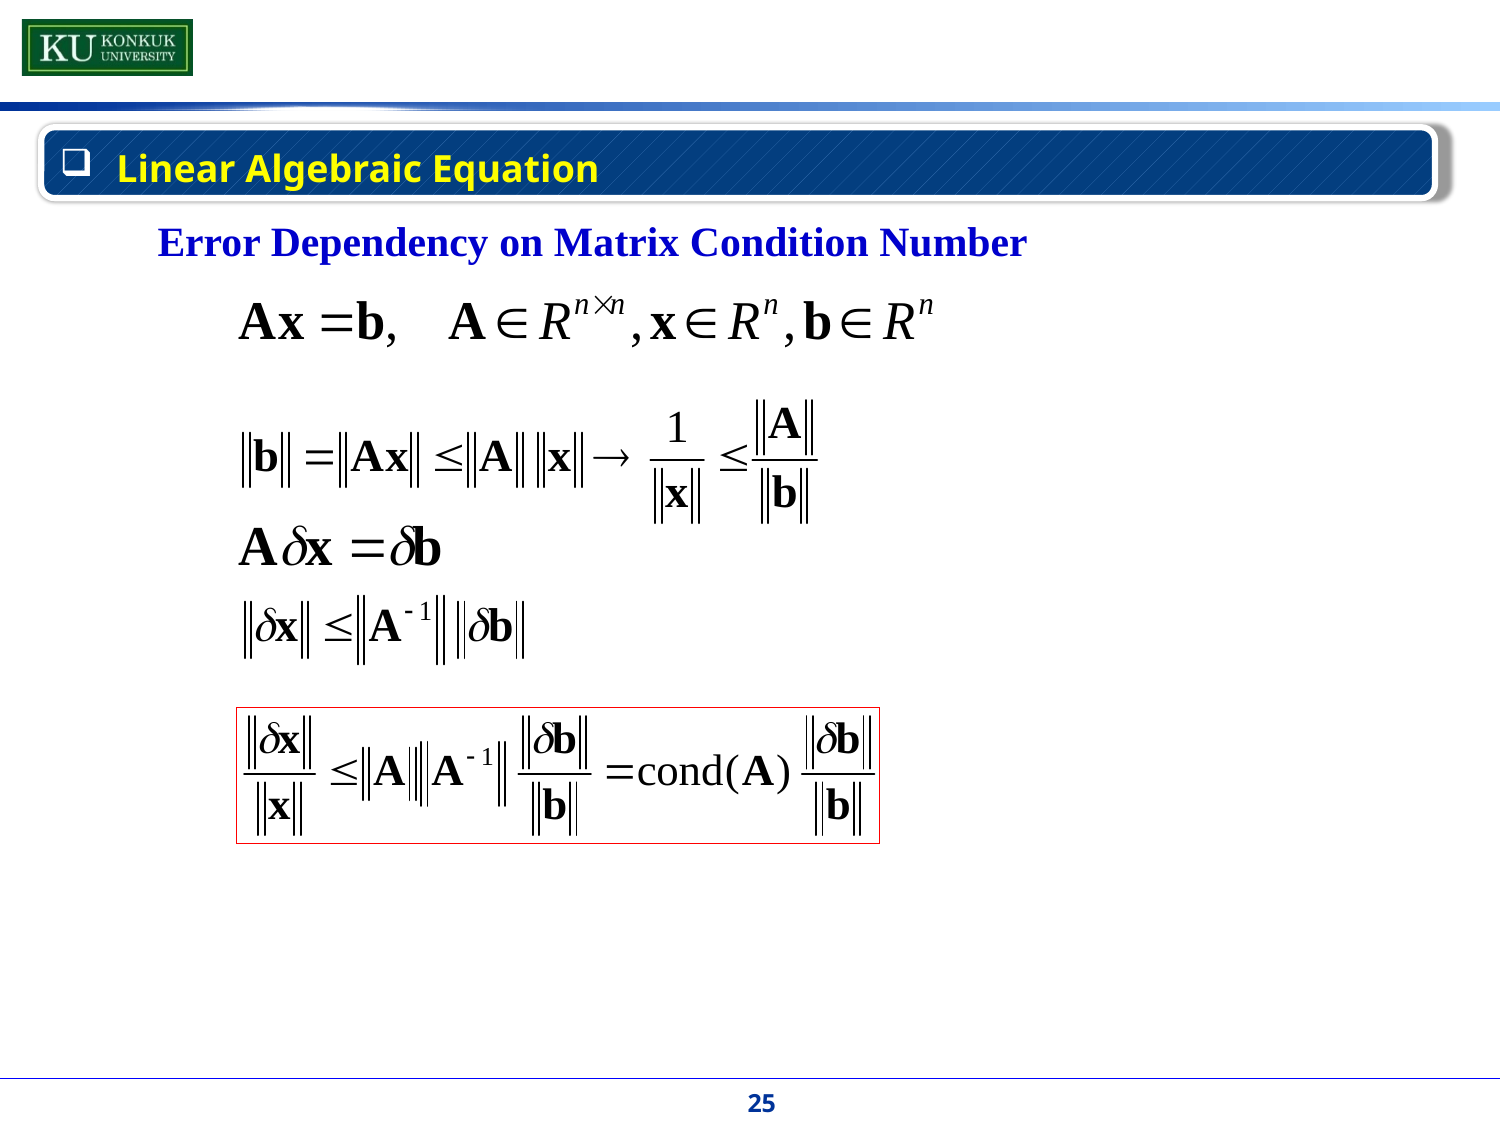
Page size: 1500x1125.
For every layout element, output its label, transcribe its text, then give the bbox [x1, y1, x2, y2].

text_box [234, 390, 826, 533]
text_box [235, 585, 533, 673]
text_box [229, 280, 999, 363]
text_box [235, 707, 881, 845]
picture [21, 19, 193, 76]
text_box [229, 536, 455, 579]
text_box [40, 103, 1436, 199]
text_box Error Dependency on Matrix Condition Number [142, 207, 1388, 268]
